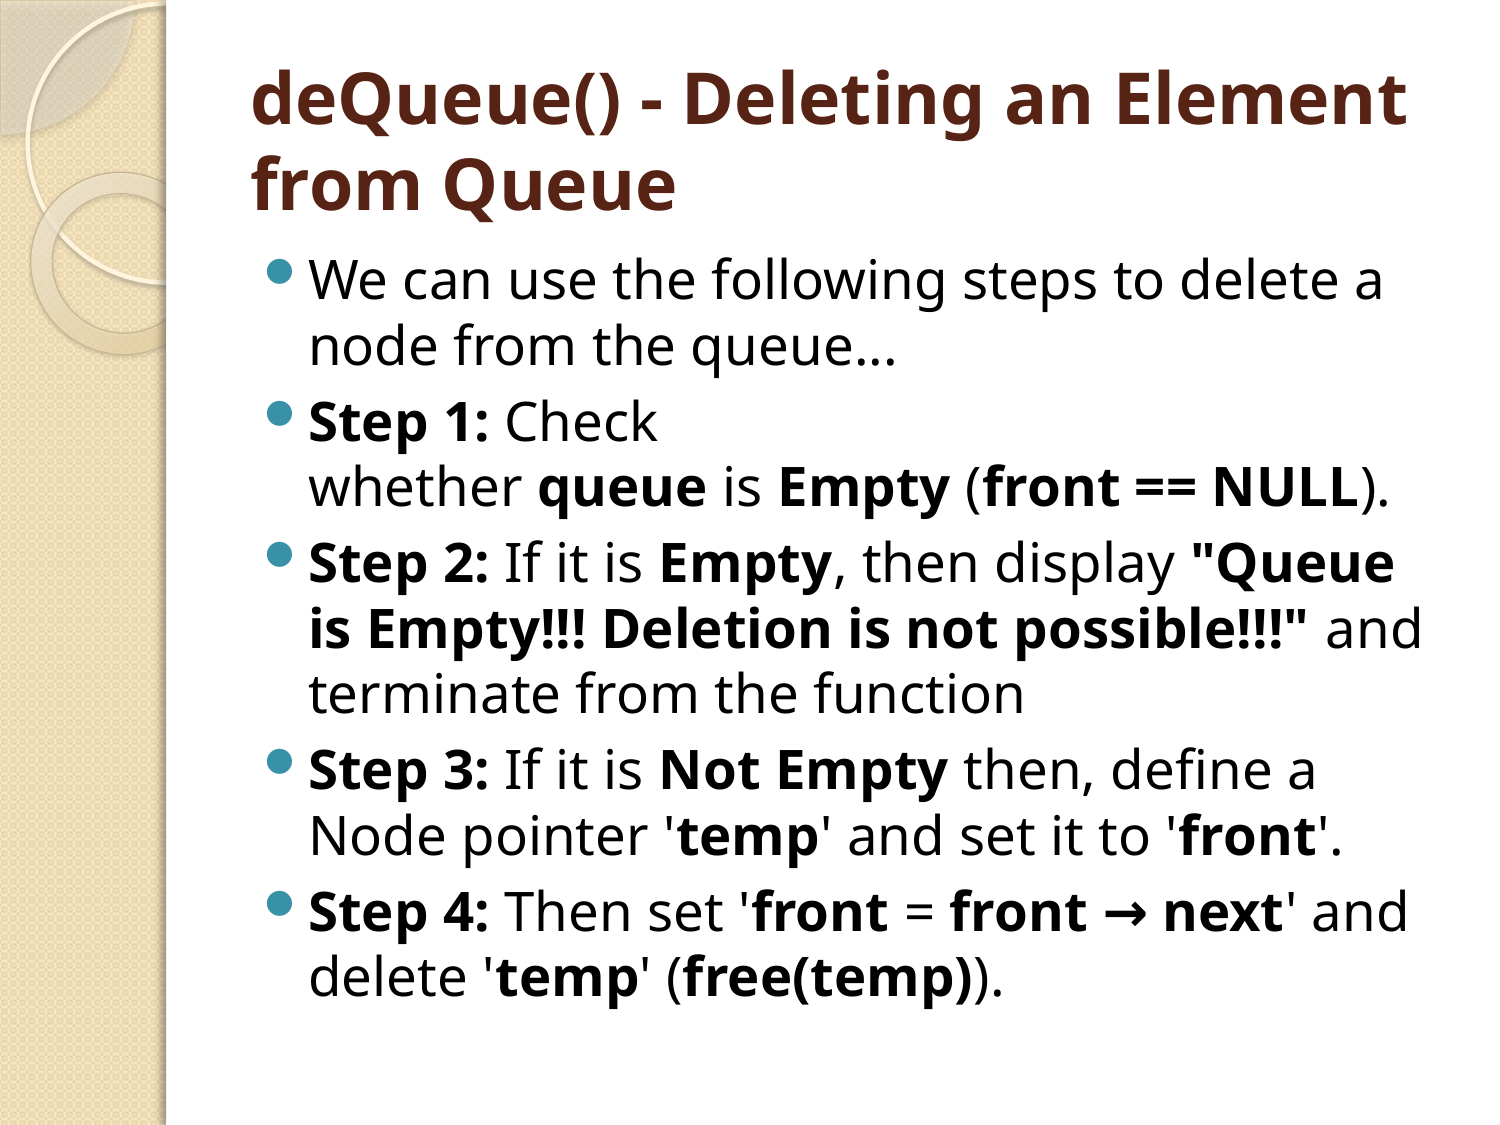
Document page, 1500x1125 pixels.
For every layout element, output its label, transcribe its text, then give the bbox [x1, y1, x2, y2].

title deQueue() - Deleting an Element from Queue [235, 45, 1466, 233]
list We can use the following steps to delete a node from the queue... Step 1: Check whether queue is Empty (front == NULL). Step 2: If it is Empty, then display "Queue is Empty!!! Deletion is not possible!!!" and terminate from the function Step 3: If it is Not Empty then, define a Node pointer 'temp' and set it to 'front'. Step 4: Then set 'front = front → next' and delete 'temp' (free(temp)). [235, 237, 1466, 1025]
